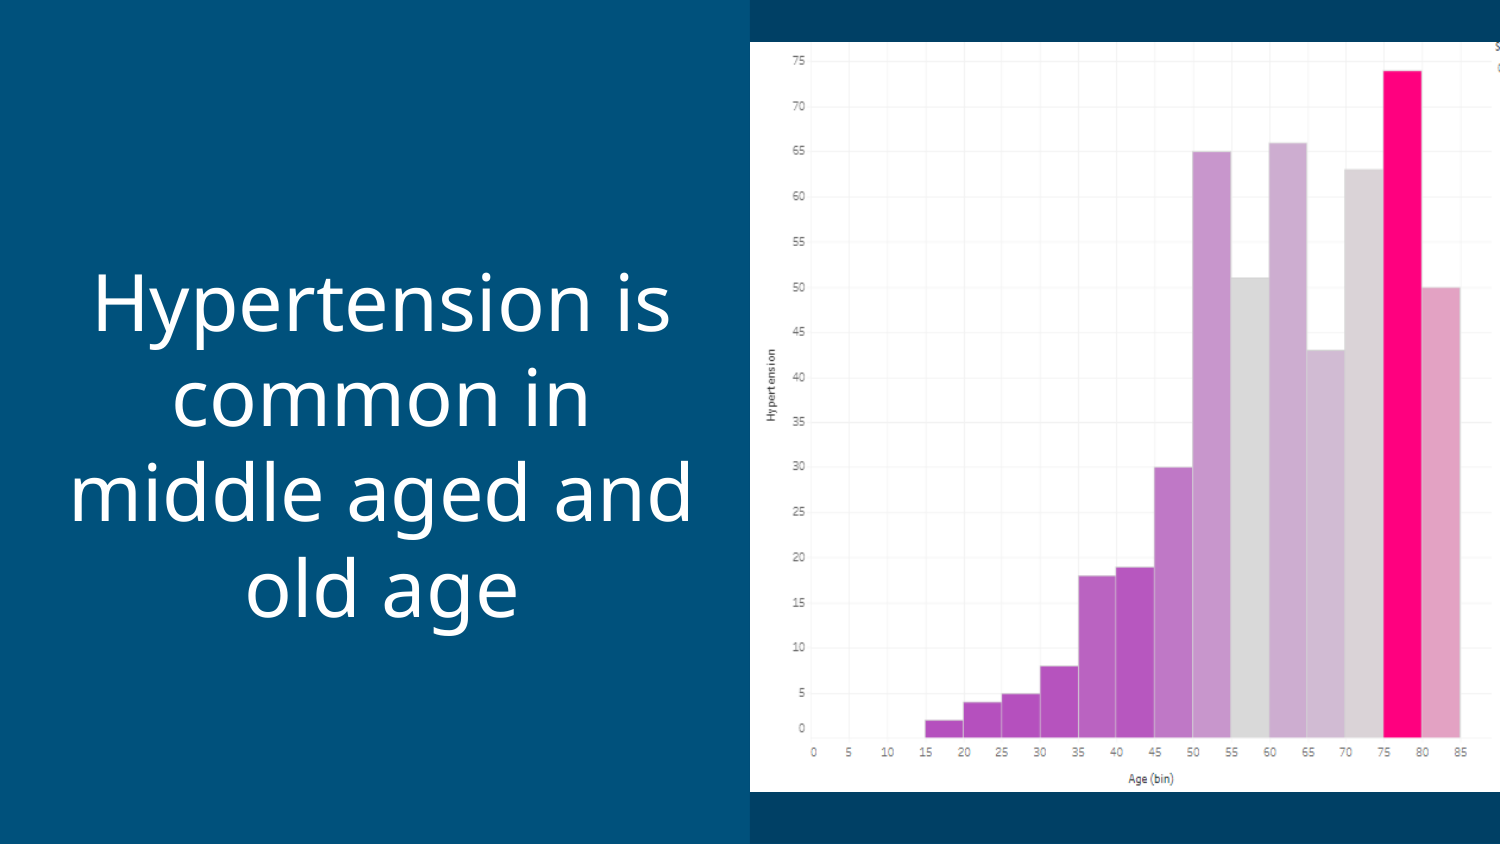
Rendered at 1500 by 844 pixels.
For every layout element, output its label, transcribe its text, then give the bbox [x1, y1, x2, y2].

picture [750, 42, 1500, 792]
title Hypertension is common in middle aged and old age [50, 195, 714, 648]
